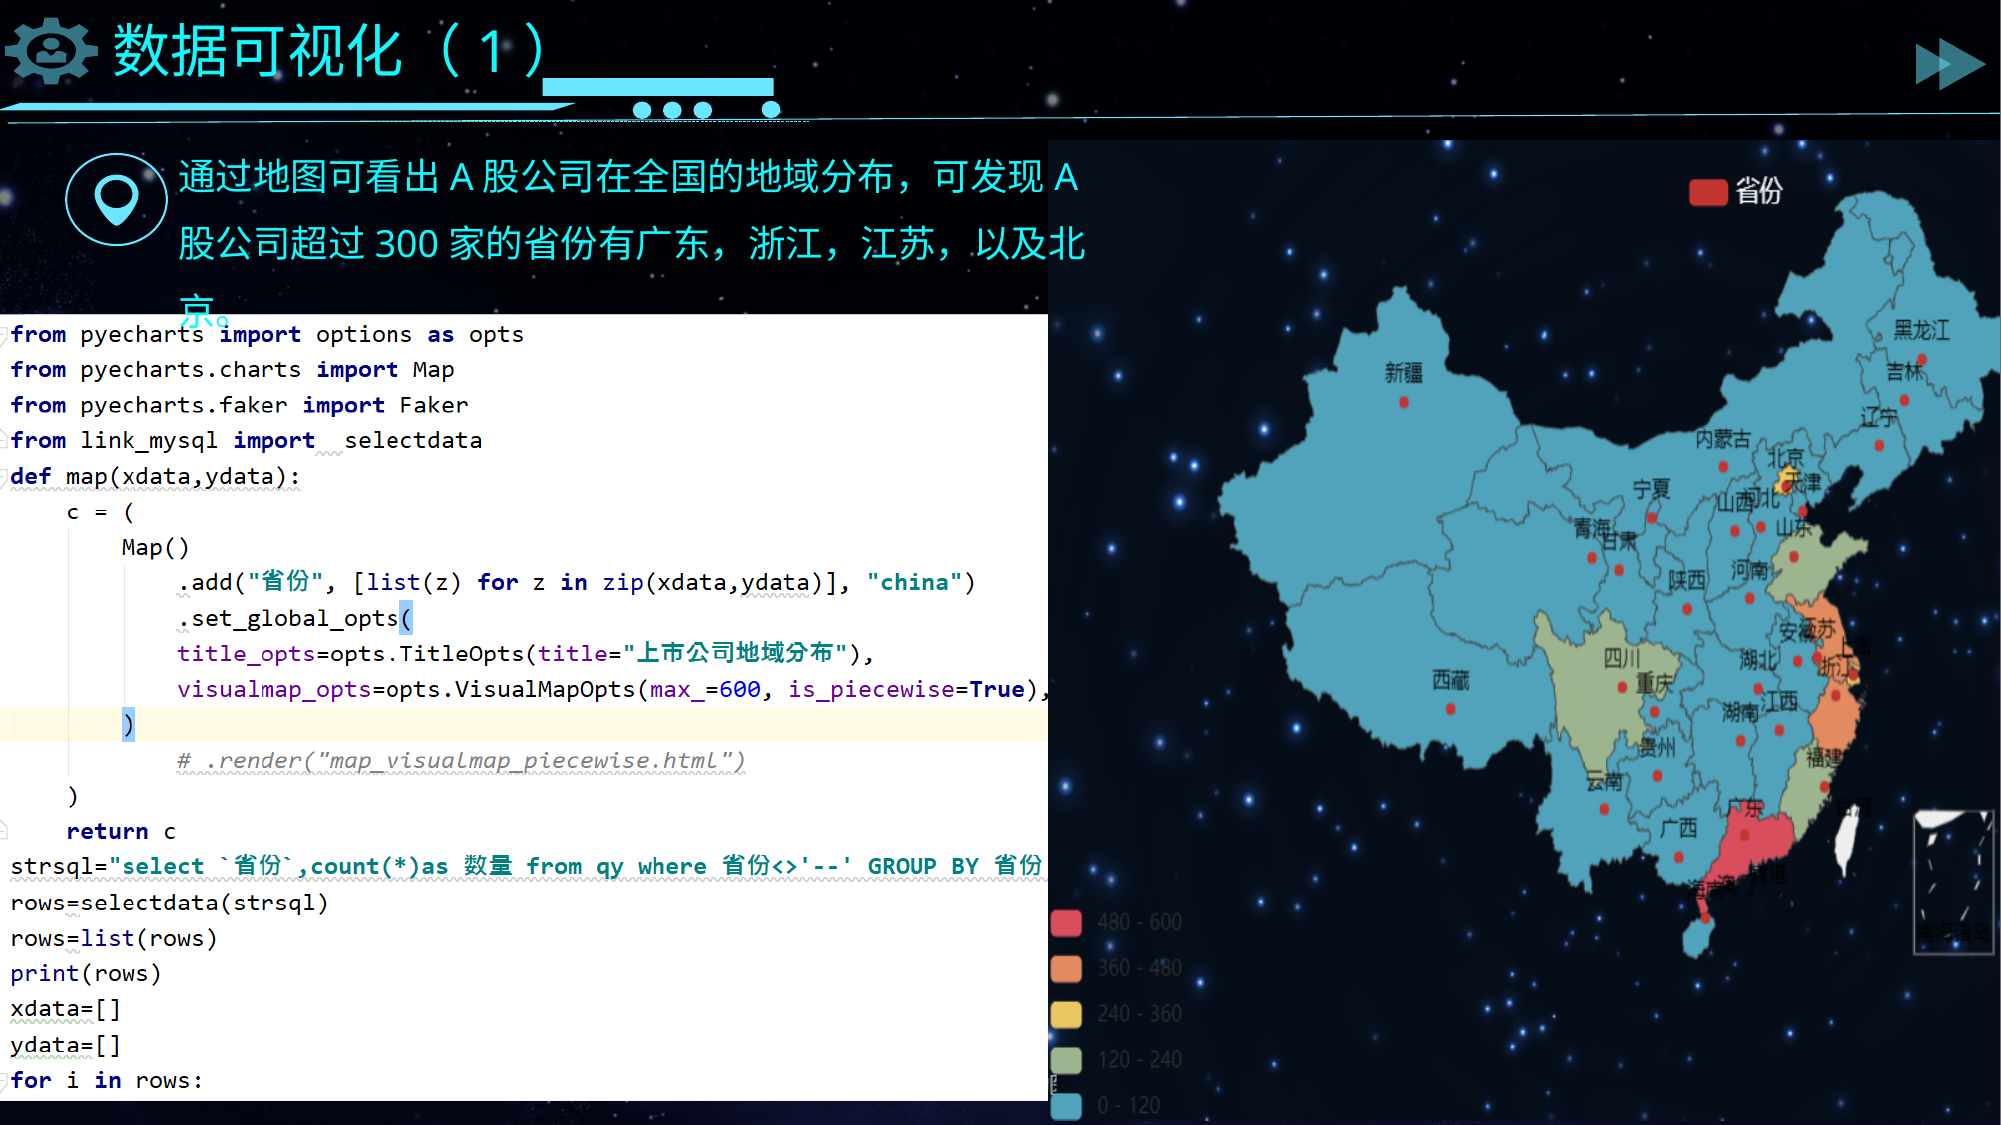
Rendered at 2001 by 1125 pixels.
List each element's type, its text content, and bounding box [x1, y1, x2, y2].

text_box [66, 122, 1118, 275]
picture [0, 0, 2001, 1125]
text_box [0, 78, 810, 122]
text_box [4, 17, 98, 85]
text_box 数据可视化（1） [97, 6, 957, 91]
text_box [1916, 37, 1987, 91]
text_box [810, 113, 2000, 123]
